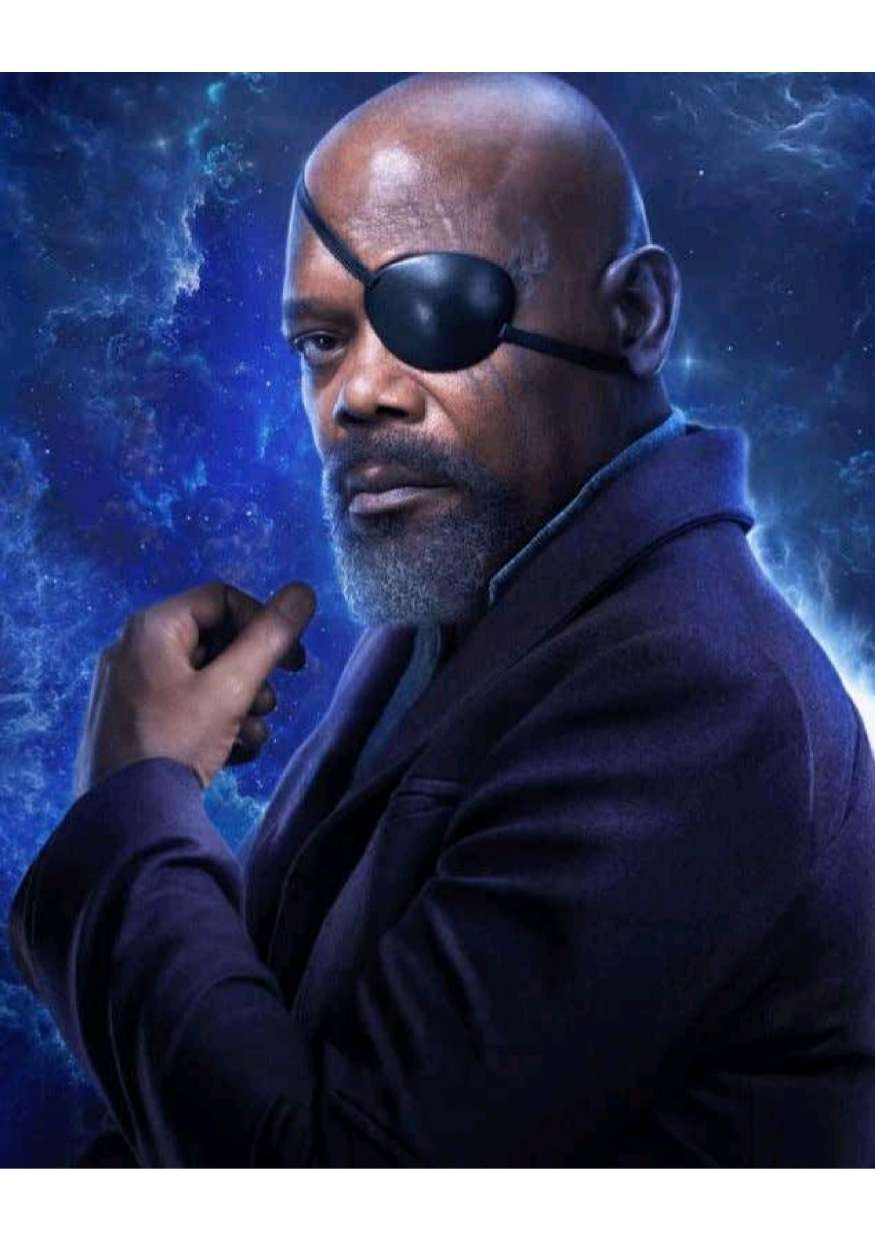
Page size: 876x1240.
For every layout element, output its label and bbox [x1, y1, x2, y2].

picture [0, 63, 875, 1170]
